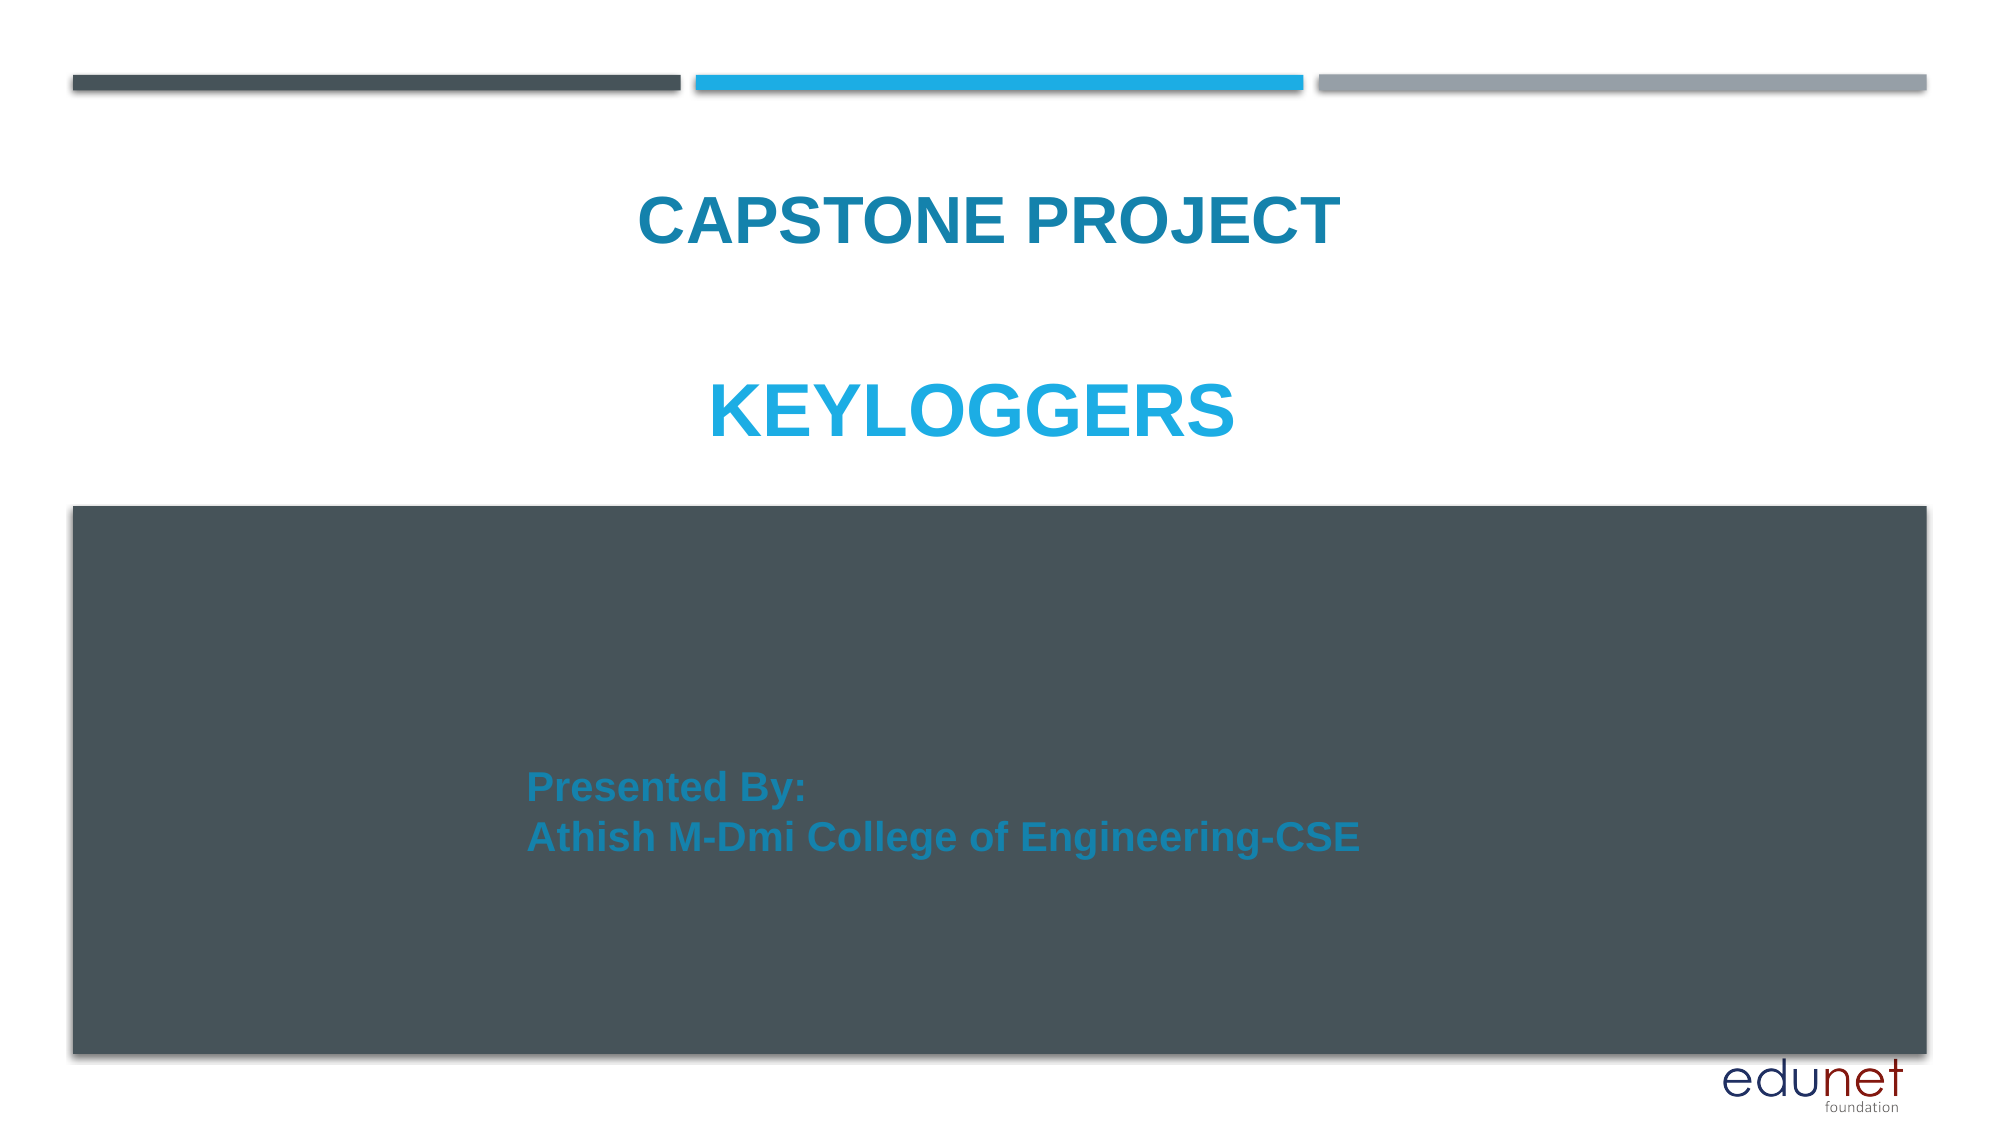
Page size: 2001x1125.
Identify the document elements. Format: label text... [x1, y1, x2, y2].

text_box Presented By: Athish M-Dmi College of Engineering-CSE [511, 752, 1821, 868]
picture [1719, 1056, 1905, 1116]
title keyloggers [222, 298, 1723, 460]
text_box CAPSTONE PROJECT [0, 169, 2000, 265]
